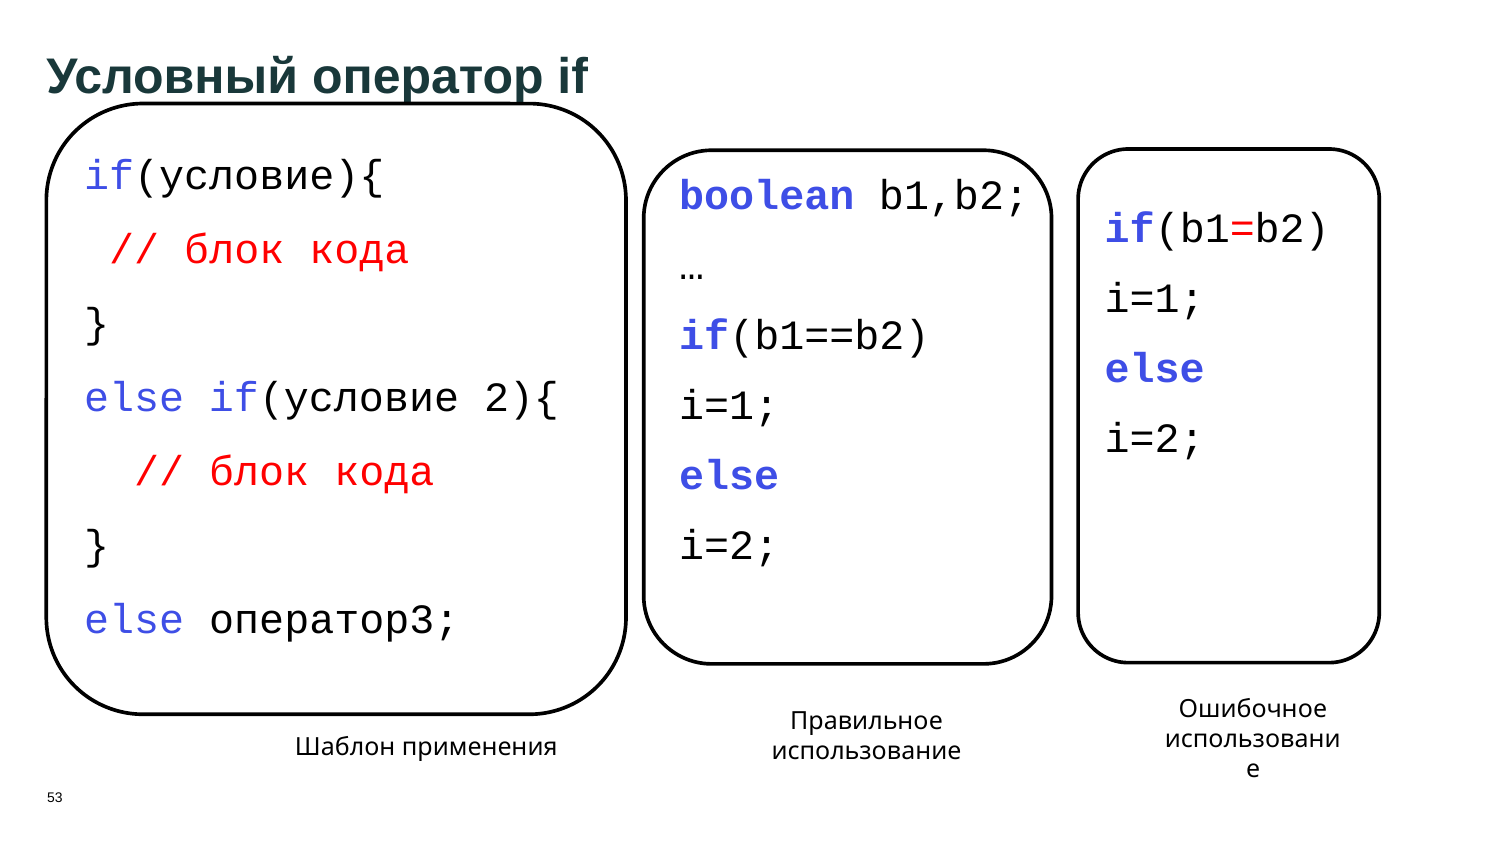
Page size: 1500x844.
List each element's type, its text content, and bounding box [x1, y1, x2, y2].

text_box Шаблон применения [262, 723, 573, 768]
text_box Правильное использование [754, 697, 979, 772]
text_box [643, 150, 1052, 664]
text_box if(b1=b2) i=1; else i=2; [1104, 206, 1353, 462]
text_box [1078, 148, 1380, 663]
text_box [46, 103, 626, 715]
title Условный оператор if [46, 43, 1453, 151]
text_box Ошибочное использование [1144, 685, 1362, 790]
slide_number 53 [47, 752, 94, 806]
